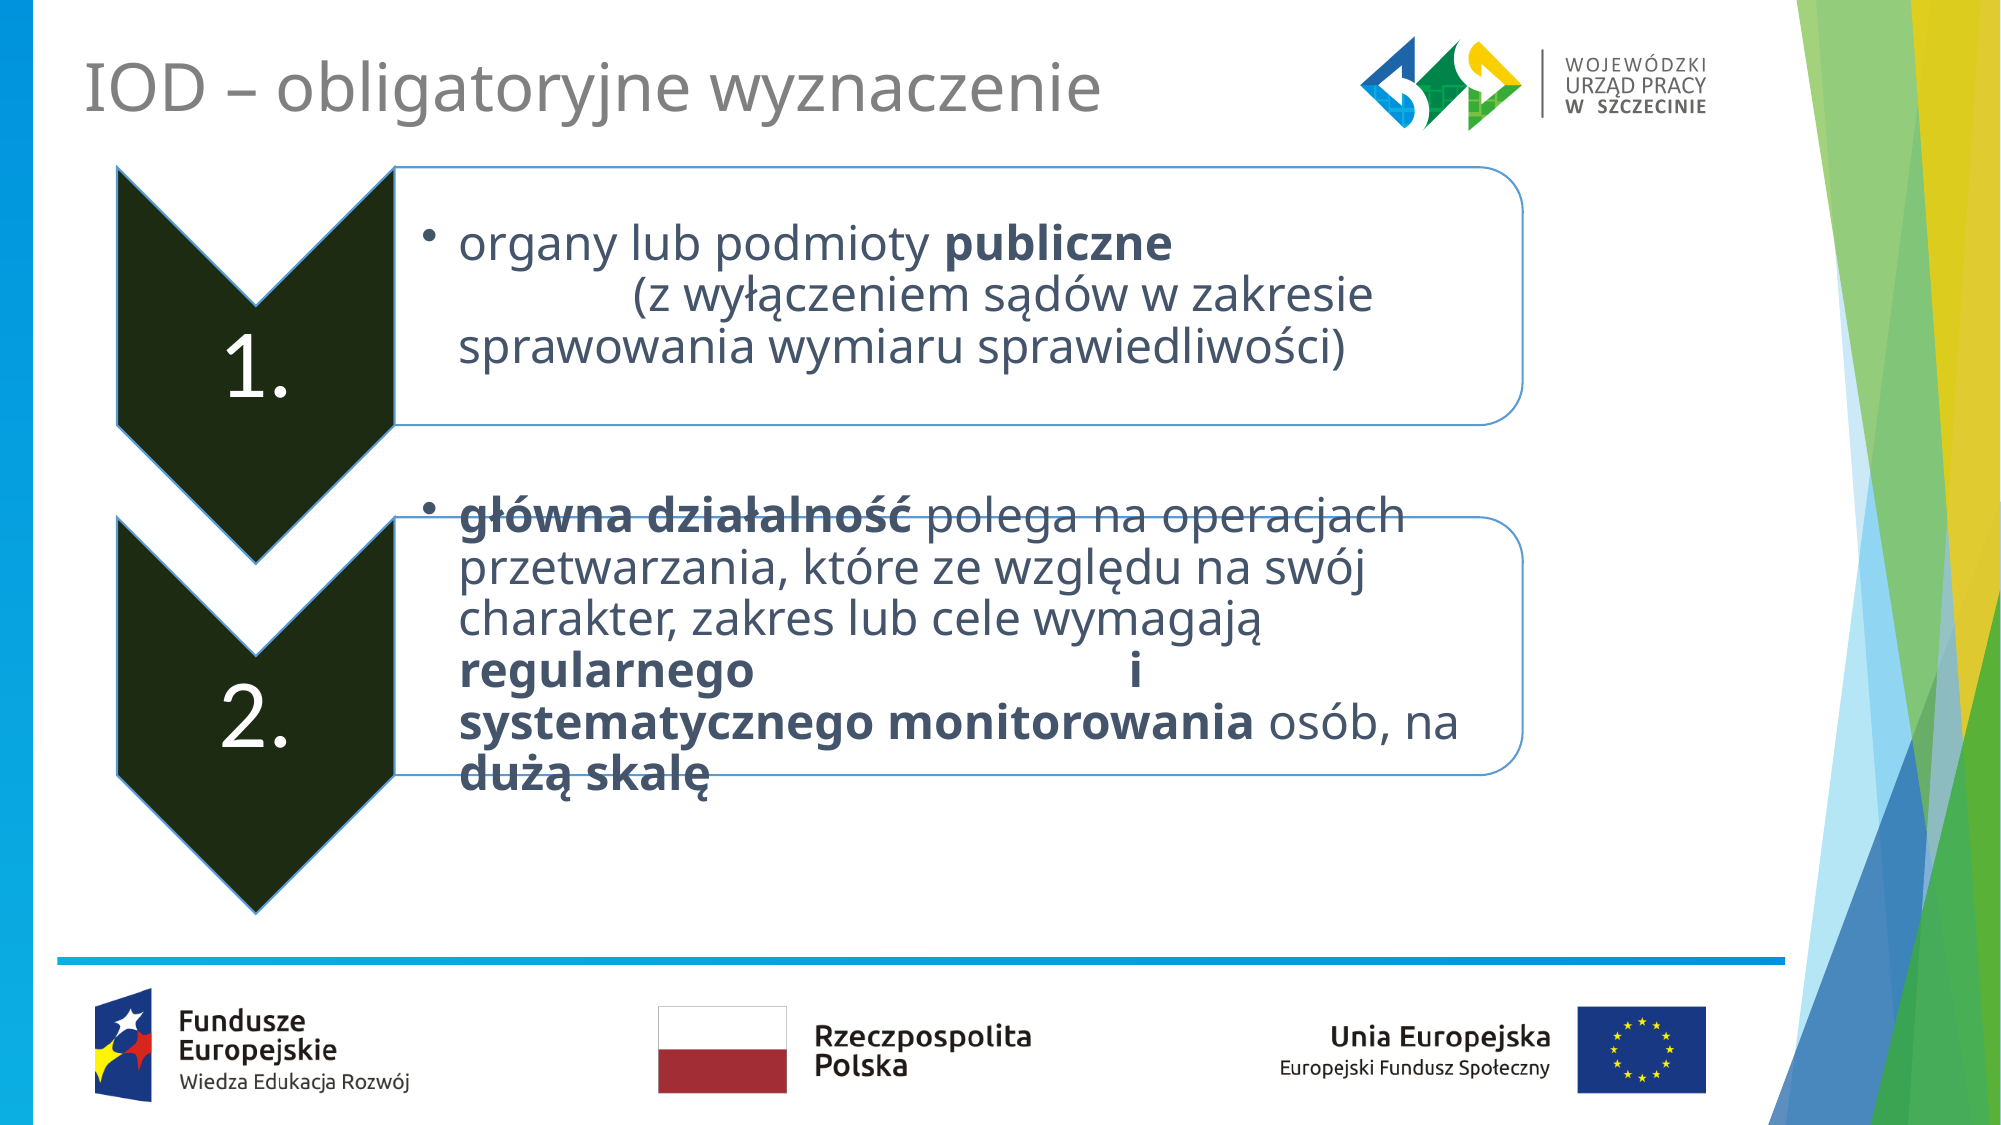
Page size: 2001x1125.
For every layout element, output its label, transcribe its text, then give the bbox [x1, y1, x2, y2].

text_box IOD – obligatoryjne wyznaczenie [69, 37, 1570, 256]
picture [1360, 36, 1706, 131]
picture [95, 988, 1706, 1102]
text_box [116, 167, 1523, 914]
